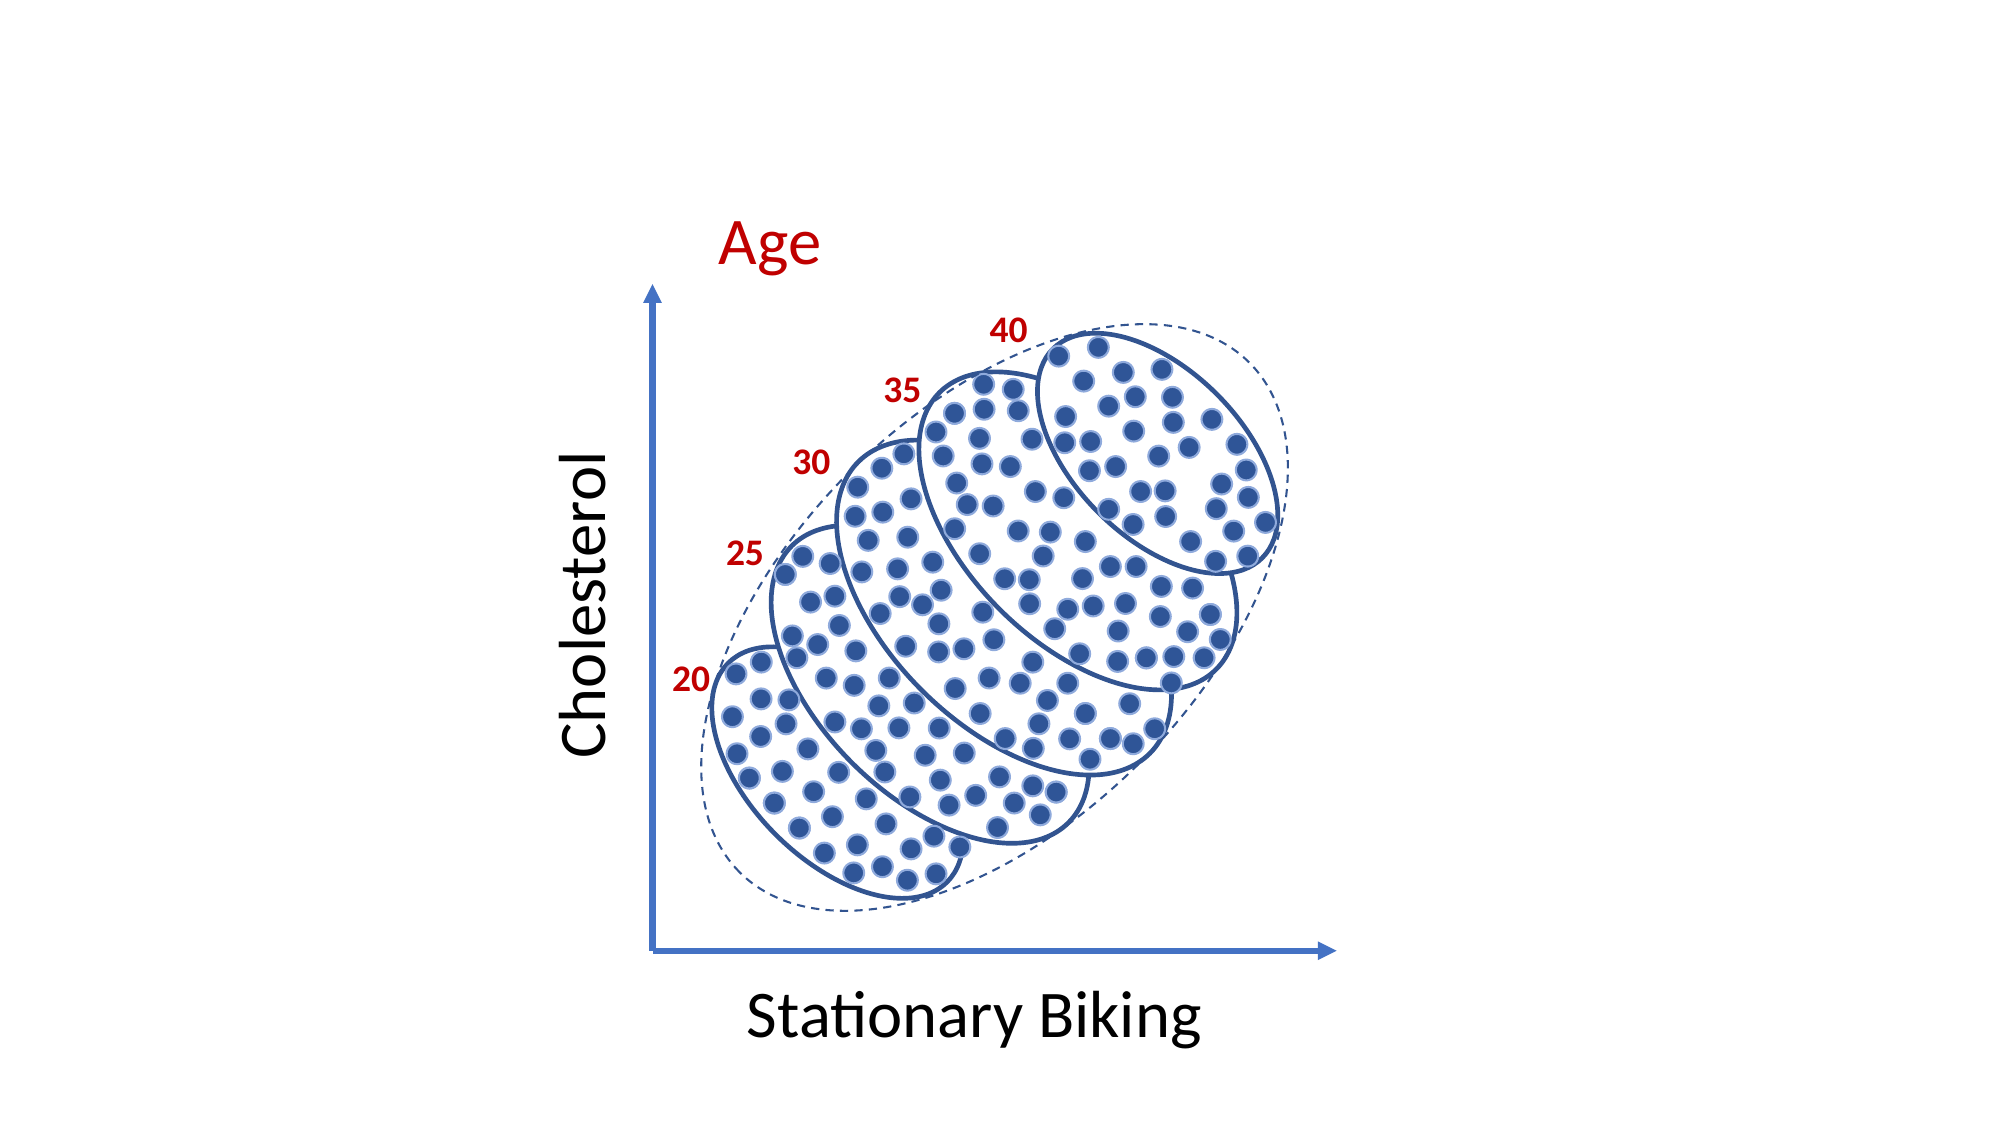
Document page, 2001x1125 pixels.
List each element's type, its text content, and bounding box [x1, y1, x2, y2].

text_box Stationary Biking [732, 962, 1218, 1058]
text_box 25 [711, 520, 779, 581]
text_box [700, 323, 1289, 912]
text_box 35 [868, 357, 937, 417]
text_box 40 [974, 297, 1043, 358]
text_box 30 [777, 430, 846, 490]
text_box Age [704, 190, 837, 285]
text_box [937, 372, 977, 397]
text_box Cholesterol [531, 436, 627, 774]
text_box 20 [657, 646, 725, 706]
